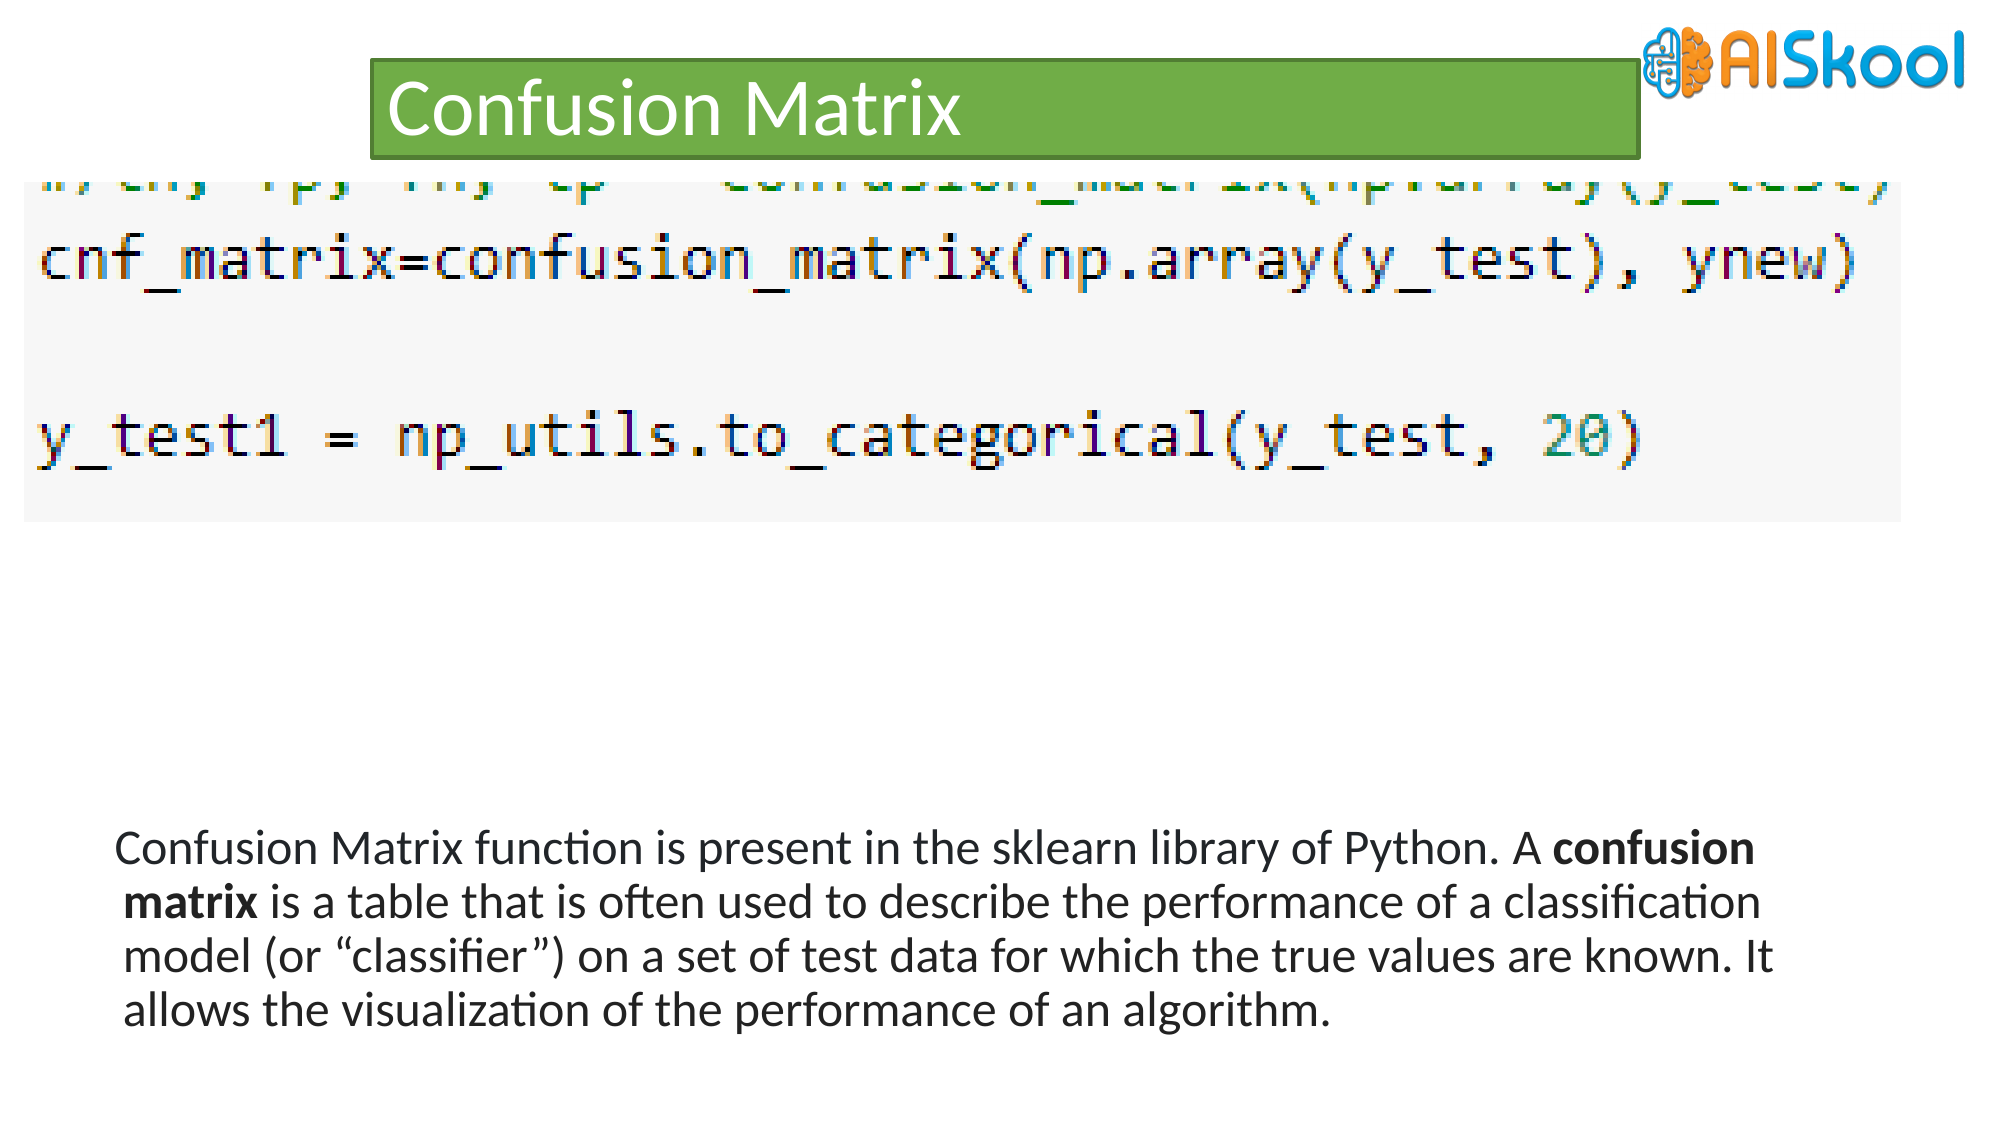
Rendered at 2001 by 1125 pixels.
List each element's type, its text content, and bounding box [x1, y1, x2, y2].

picture [24, 182, 1901, 522]
picture [1641, 23, 1967, 101]
title Confusion Matrix [372, 59, 1639, 158]
list Confusion Matrix function is present in the sklearn library of Python. A confusion matrix is a table that is often used to describe the performance of a classification model (or “classifier”) on a set of test data for which the true values are known. It allows the visualization of the performance of an algorithm. [70, 813, 1901, 1058]
